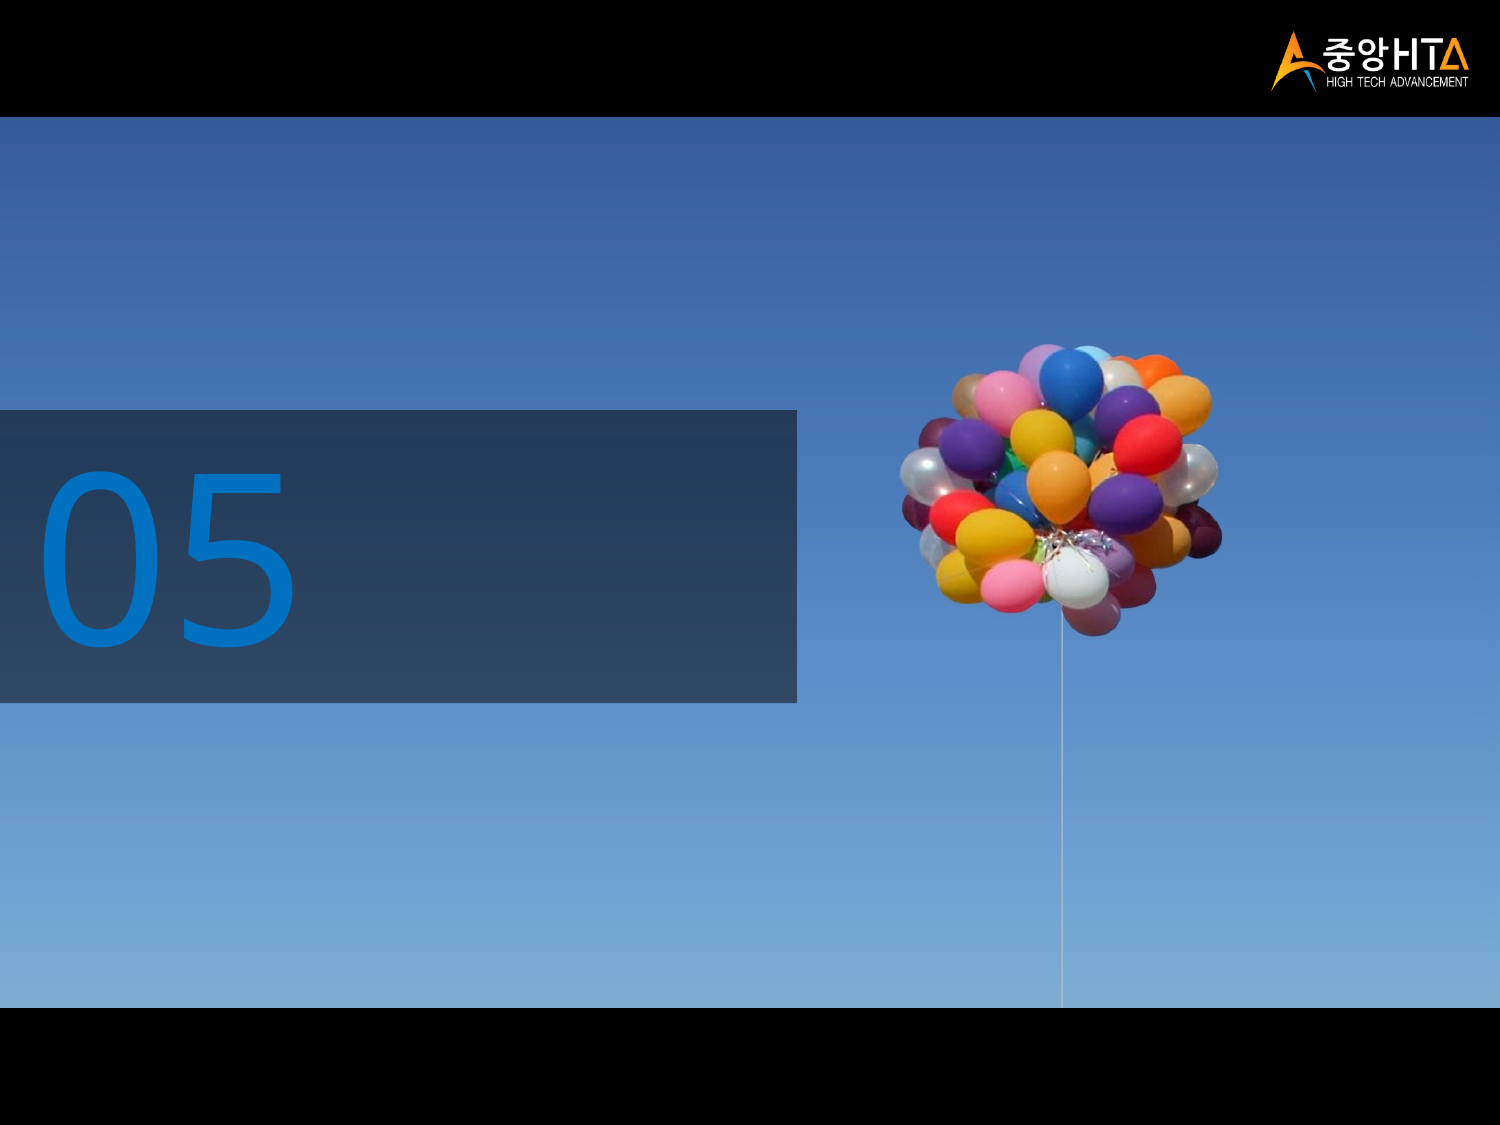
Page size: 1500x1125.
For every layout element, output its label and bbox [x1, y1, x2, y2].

picture [1269, 30, 1470, 93]
picture [0, 116, 1500, 1008]
